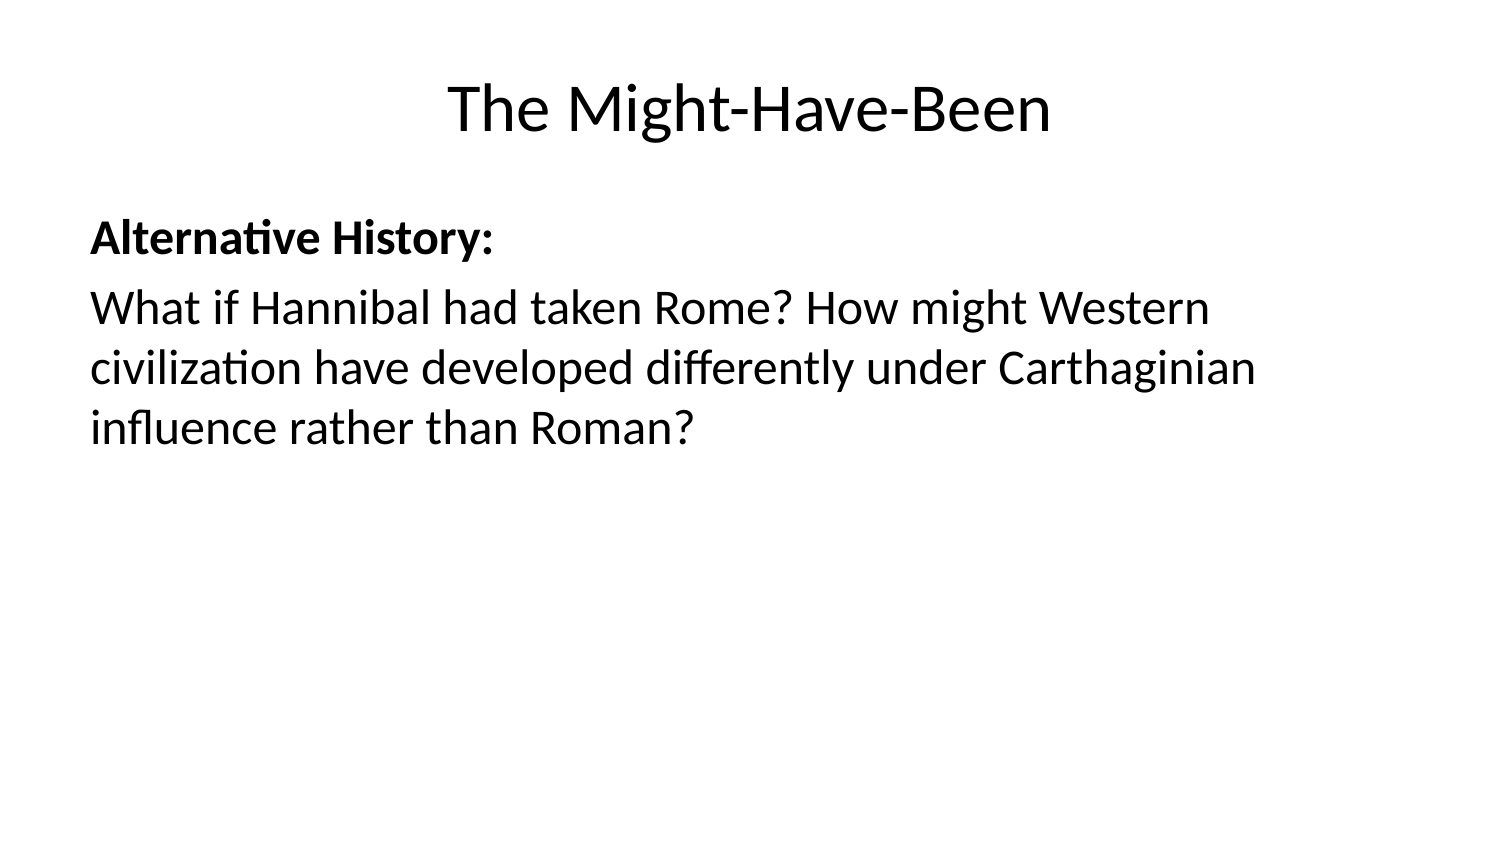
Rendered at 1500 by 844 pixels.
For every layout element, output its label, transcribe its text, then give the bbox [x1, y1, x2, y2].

list Alternative History: What if Hannibal had taken Rome? How might Western civilization have developed differently under Carthaginian influence rather than Roman? [75, 196, 1425, 754]
title The Might-Have-Been [75, 33, 1425, 175]
